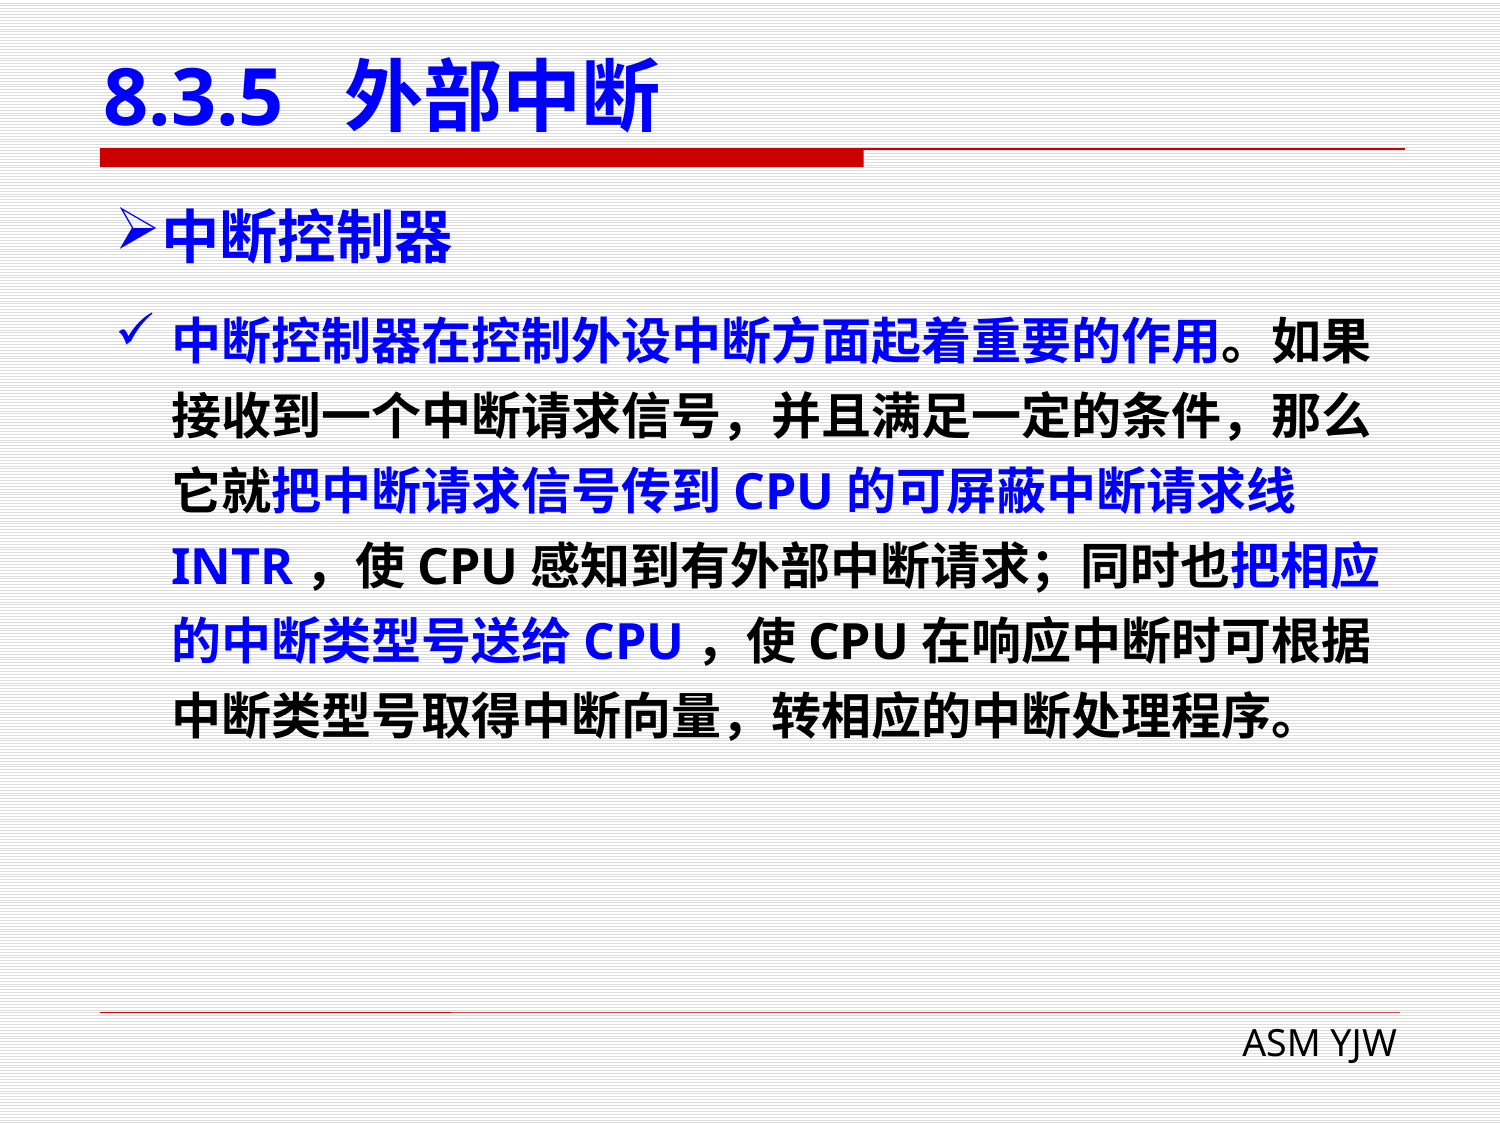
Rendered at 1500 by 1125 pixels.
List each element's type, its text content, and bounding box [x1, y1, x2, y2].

text_box 中断控制器在控制外设中断方面起着重要的作用。如果接收到一个中断请求信号，并且满足一定的条件，那么它就把中断请求信号传到CPU的可屏蔽中断请求线INTR，使CPU感知到有外部中断请求；同时也把相应的中断类型号送给CPU，使CPU在响应中断时可根据中断类型号取得中断向量，转相应的中断处理程序。 [100, 286, 1400, 752]
text_box 中断控制器 [100, 193, 1400, 278]
title 8.3.5 外部中断 [88, 42, 1448, 149]
